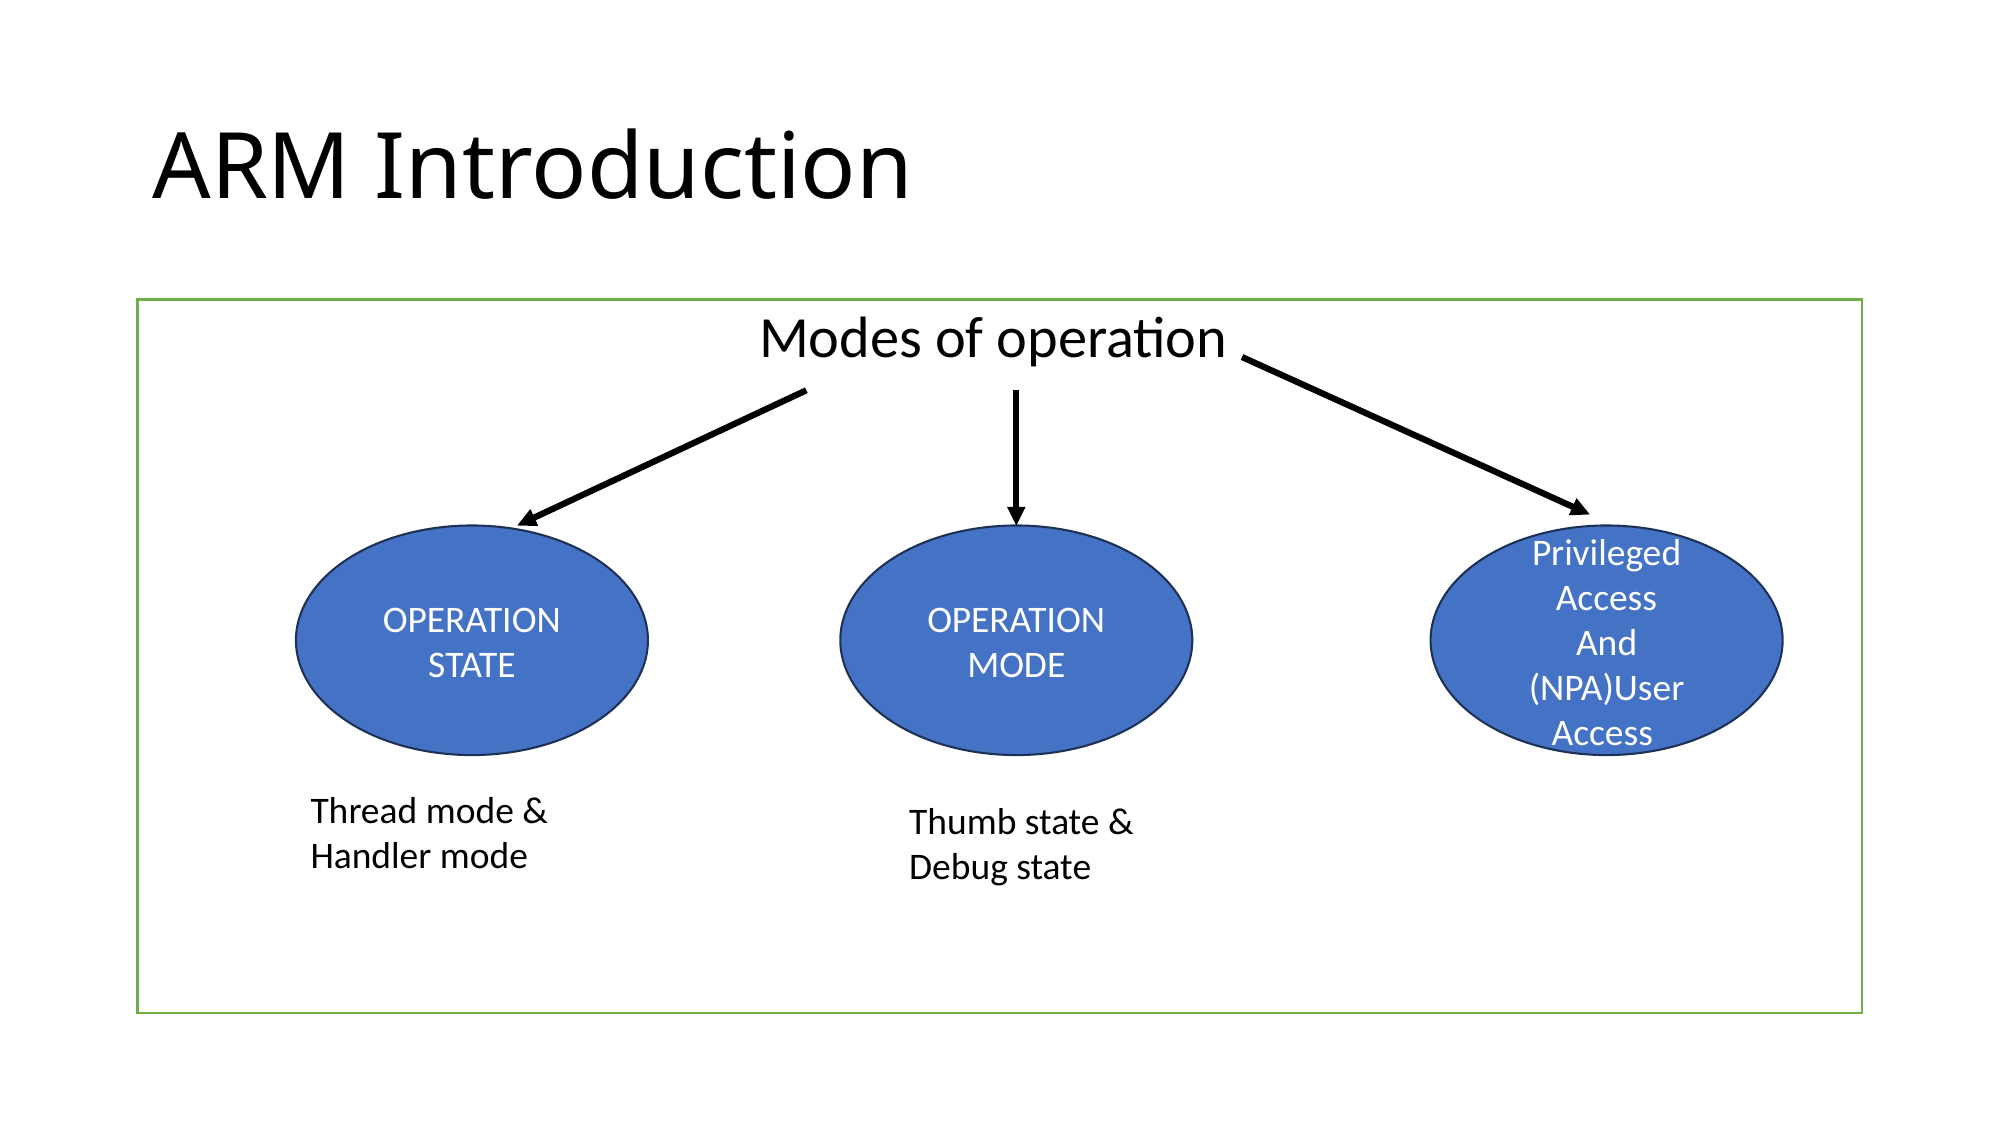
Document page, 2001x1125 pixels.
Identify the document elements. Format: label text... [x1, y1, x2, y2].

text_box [1242, 357, 1590, 515]
list Modes of operation [136, 298, 1863, 1014]
title ARM Introduction [137, 59, 1863, 278]
text_box Thumb state & Debug state [894, 789, 1193, 895]
text_box Privileged Access And (NPA)User Access [1429, 524, 1784, 757]
text_box OPERATION STATE [294, 524, 649, 757]
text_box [517, 390, 807, 526]
text_box Thread mode & Handler mode [295, 778, 594, 884]
text_box OPERATION MODE [839, 524, 1194, 757]
